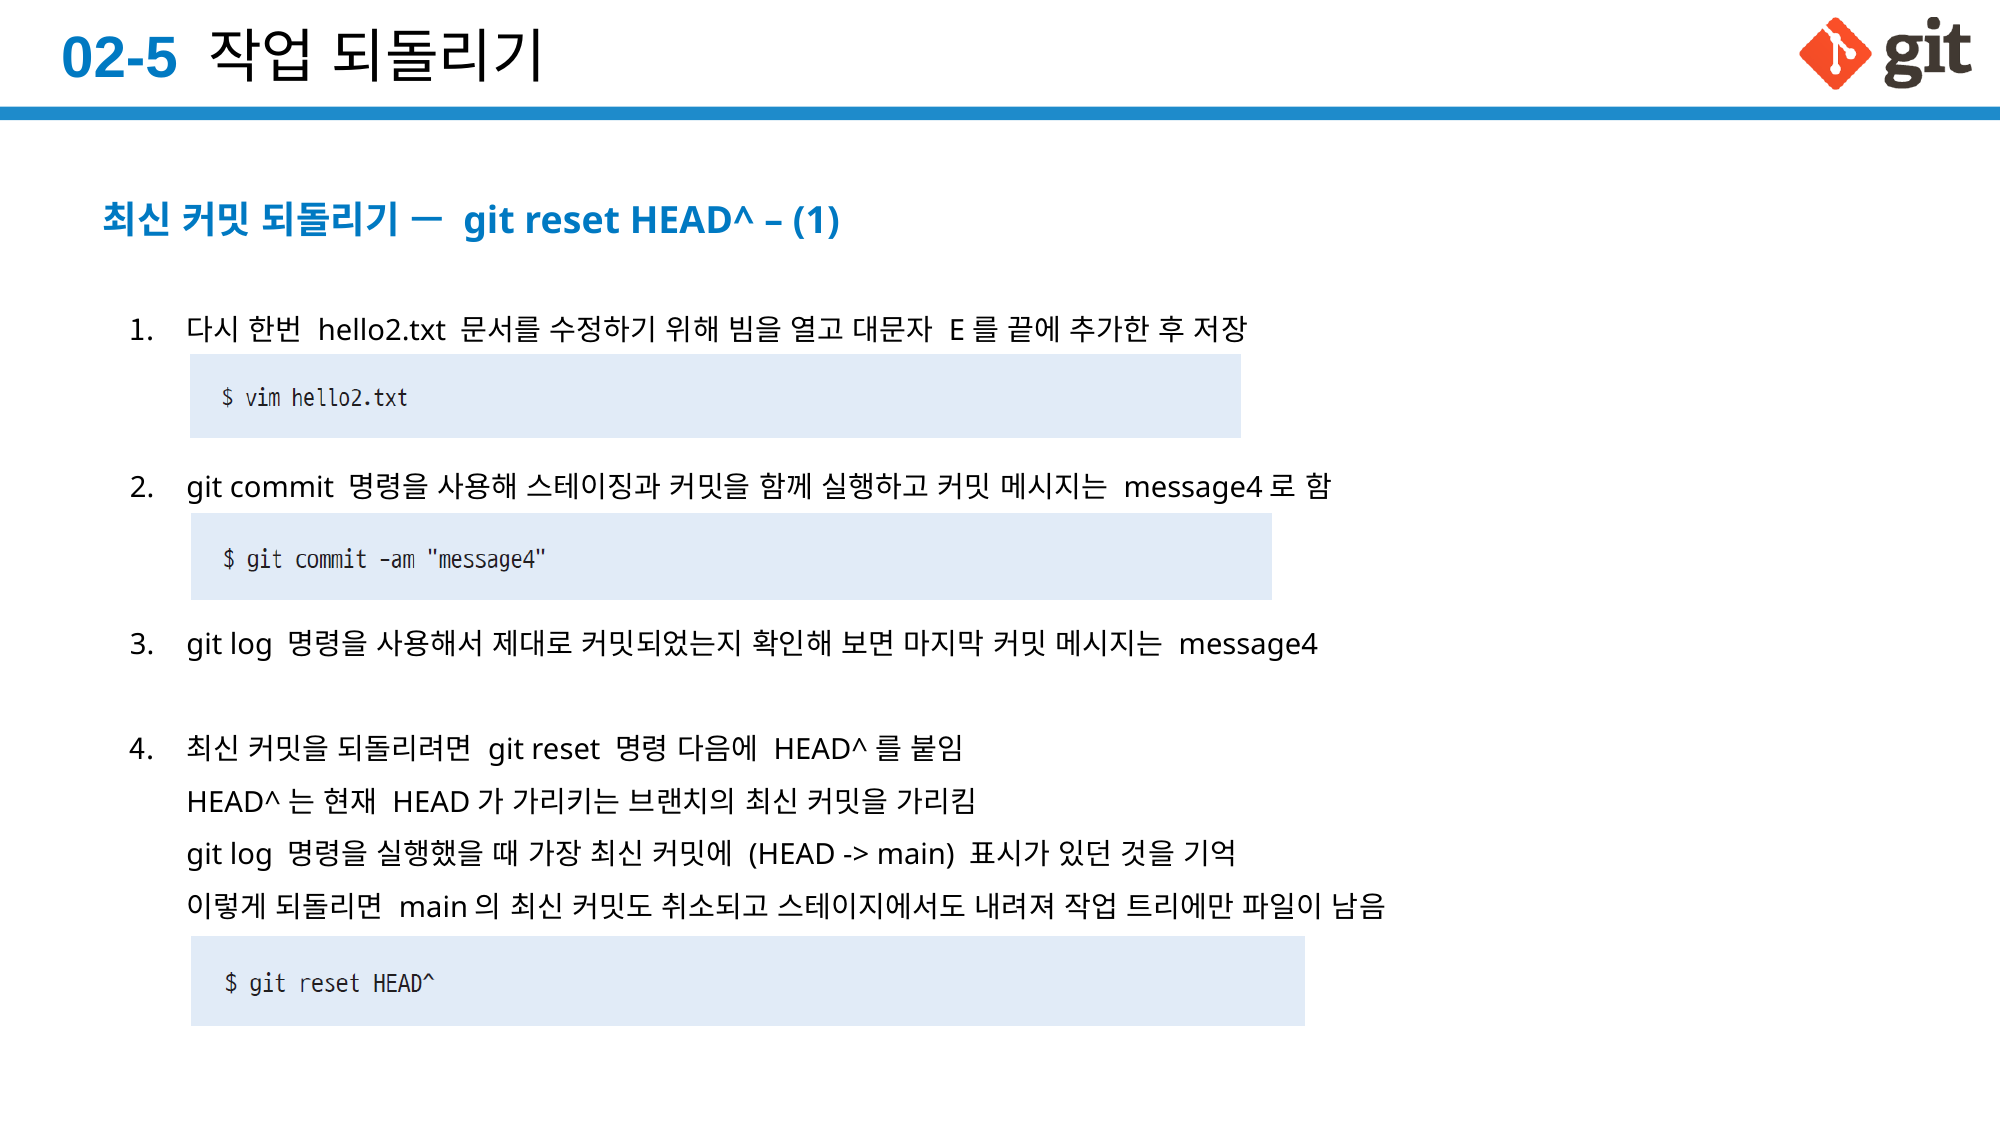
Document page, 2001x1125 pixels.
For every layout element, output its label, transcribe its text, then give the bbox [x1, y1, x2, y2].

picture [186, 506, 1276, 604]
picture [1799, 17, 1972, 90]
text_box 02-5 작업 되돌리기 [46, 13, 1772, 104]
text_box 최신 커밋 되돌리기 — git reset HEAD^ – (1) [88, 188, 1164, 249]
picture [186, 930, 1308, 1029]
text_box 다시 한번 hello2.txt 문서를 수정하기 위해 빔을 열고 대문자 E를 끝에 추가한 후 저장 git commit 명령을 사용해 스테이징과 커밋을 함께 실행하고 커밋 메시지는 message4로 함 git log 명령을 사용해서 제대로 커밋되었는지 확인해 보면 마지막 커밋 메시지는 message4 최신 커밋을 되돌리려면 git reset 명령 다음에 HEAD^를 붙임 HEAD^는 현재 HEAD가 가리키는 브랜치의 최신 커밋을 가리킴 git log 명령을 실행했을 때 가장 최신 커밋에 (HEAD -> main) 표시가 있던 것을 기억 이렇게 되돌리면 main의 최신 커밋도 취소되고 스테이지에서도 내려져 작업 트리에만 파일이 남음 [115, 286, 1881, 931]
picture [186, 347, 1246, 446]
